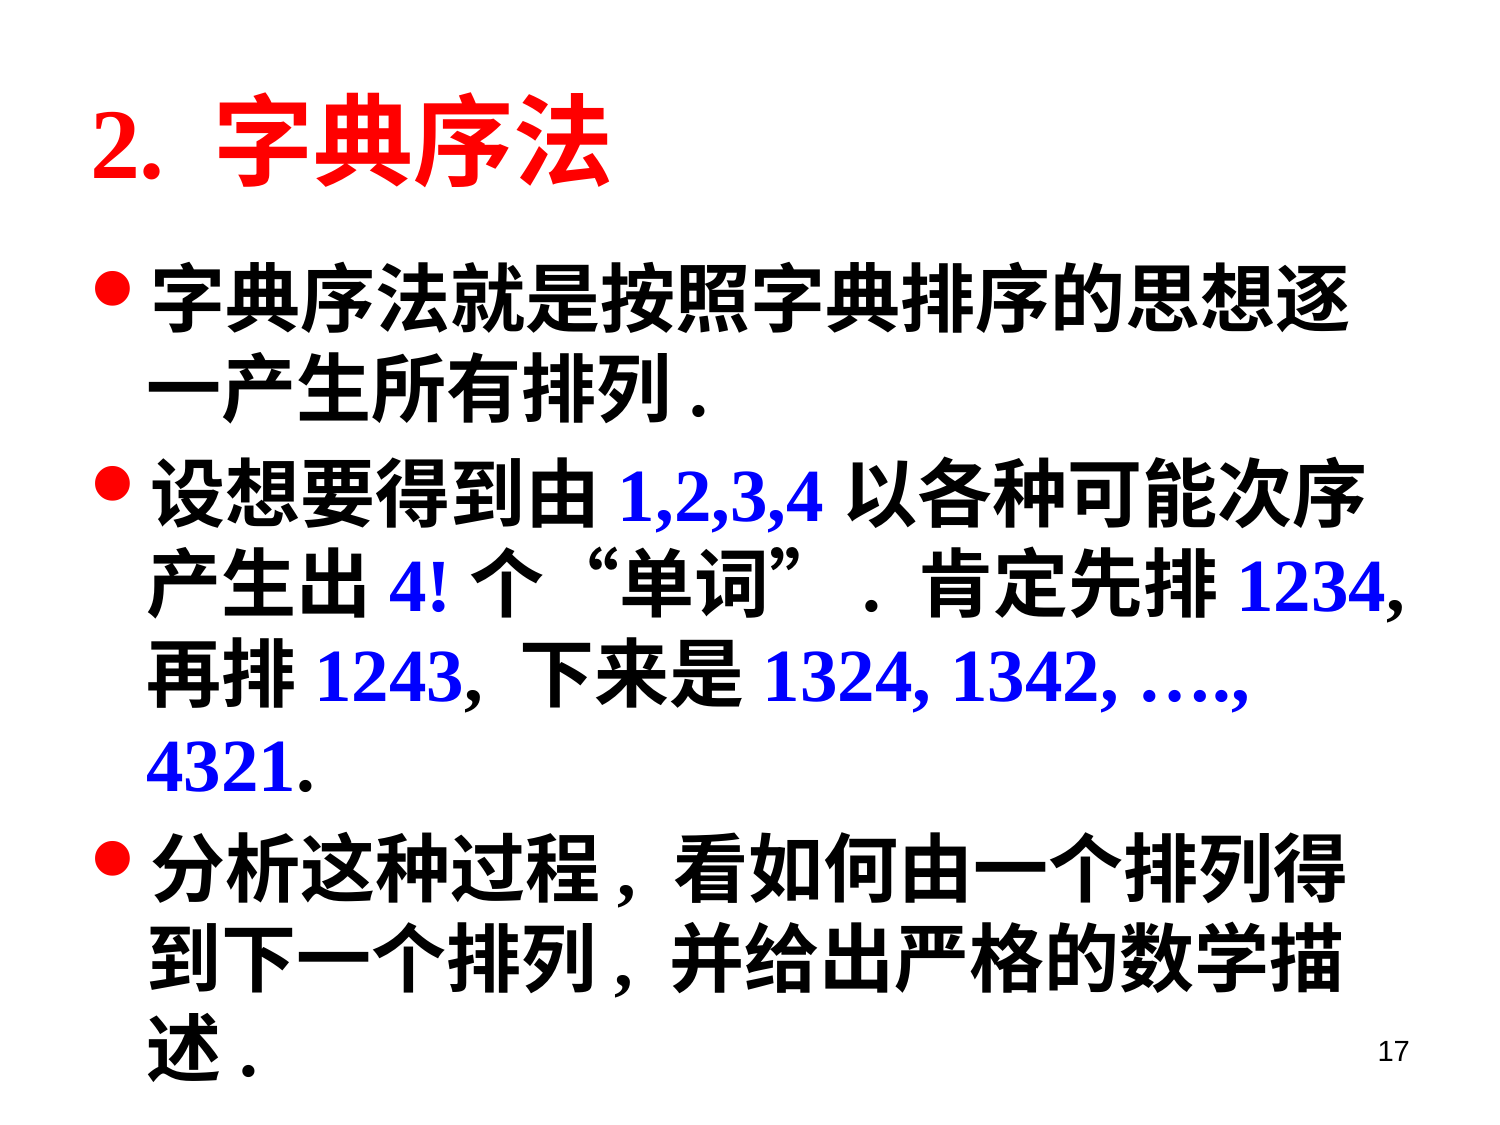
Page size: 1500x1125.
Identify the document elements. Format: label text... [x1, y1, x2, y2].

slide_number 17 [1074, 1024, 1425, 1103]
title 2. 字典序法 [75, 45, 1425, 233]
list 字典序法就是按照字典排序的思想逐一产生所有排列. 设想要得到由1,2,3,4以各种可能次序产生出4!个“单词”. 肯定先排1234, 再排1243, 下来是1324, 1342, …., 4321. 分析这种过程, 看如何由一个排列得到下一个排列, 并给出严格的数学描述. [75, 243, 1425, 986]
